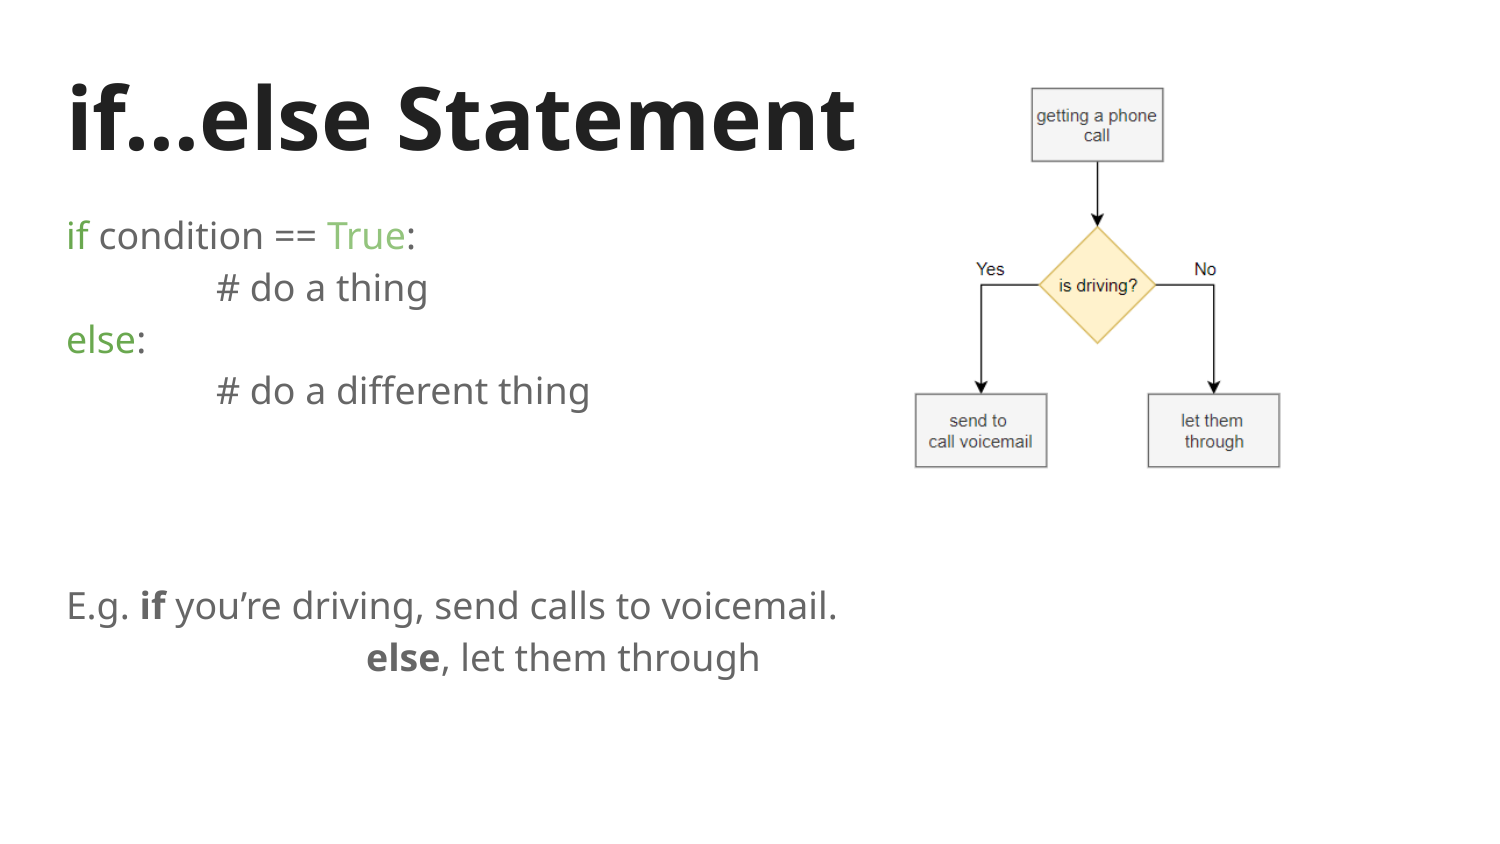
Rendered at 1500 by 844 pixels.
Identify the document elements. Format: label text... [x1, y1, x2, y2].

picture [897, 61, 1312, 500]
title if…else Statement [51, 48, 1449, 180]
list if condition == True: # do a thing else: # do a different thing E.g. if you’re driving, send calls to voicemail. else, let them through [51, 190, 1449, 739]
